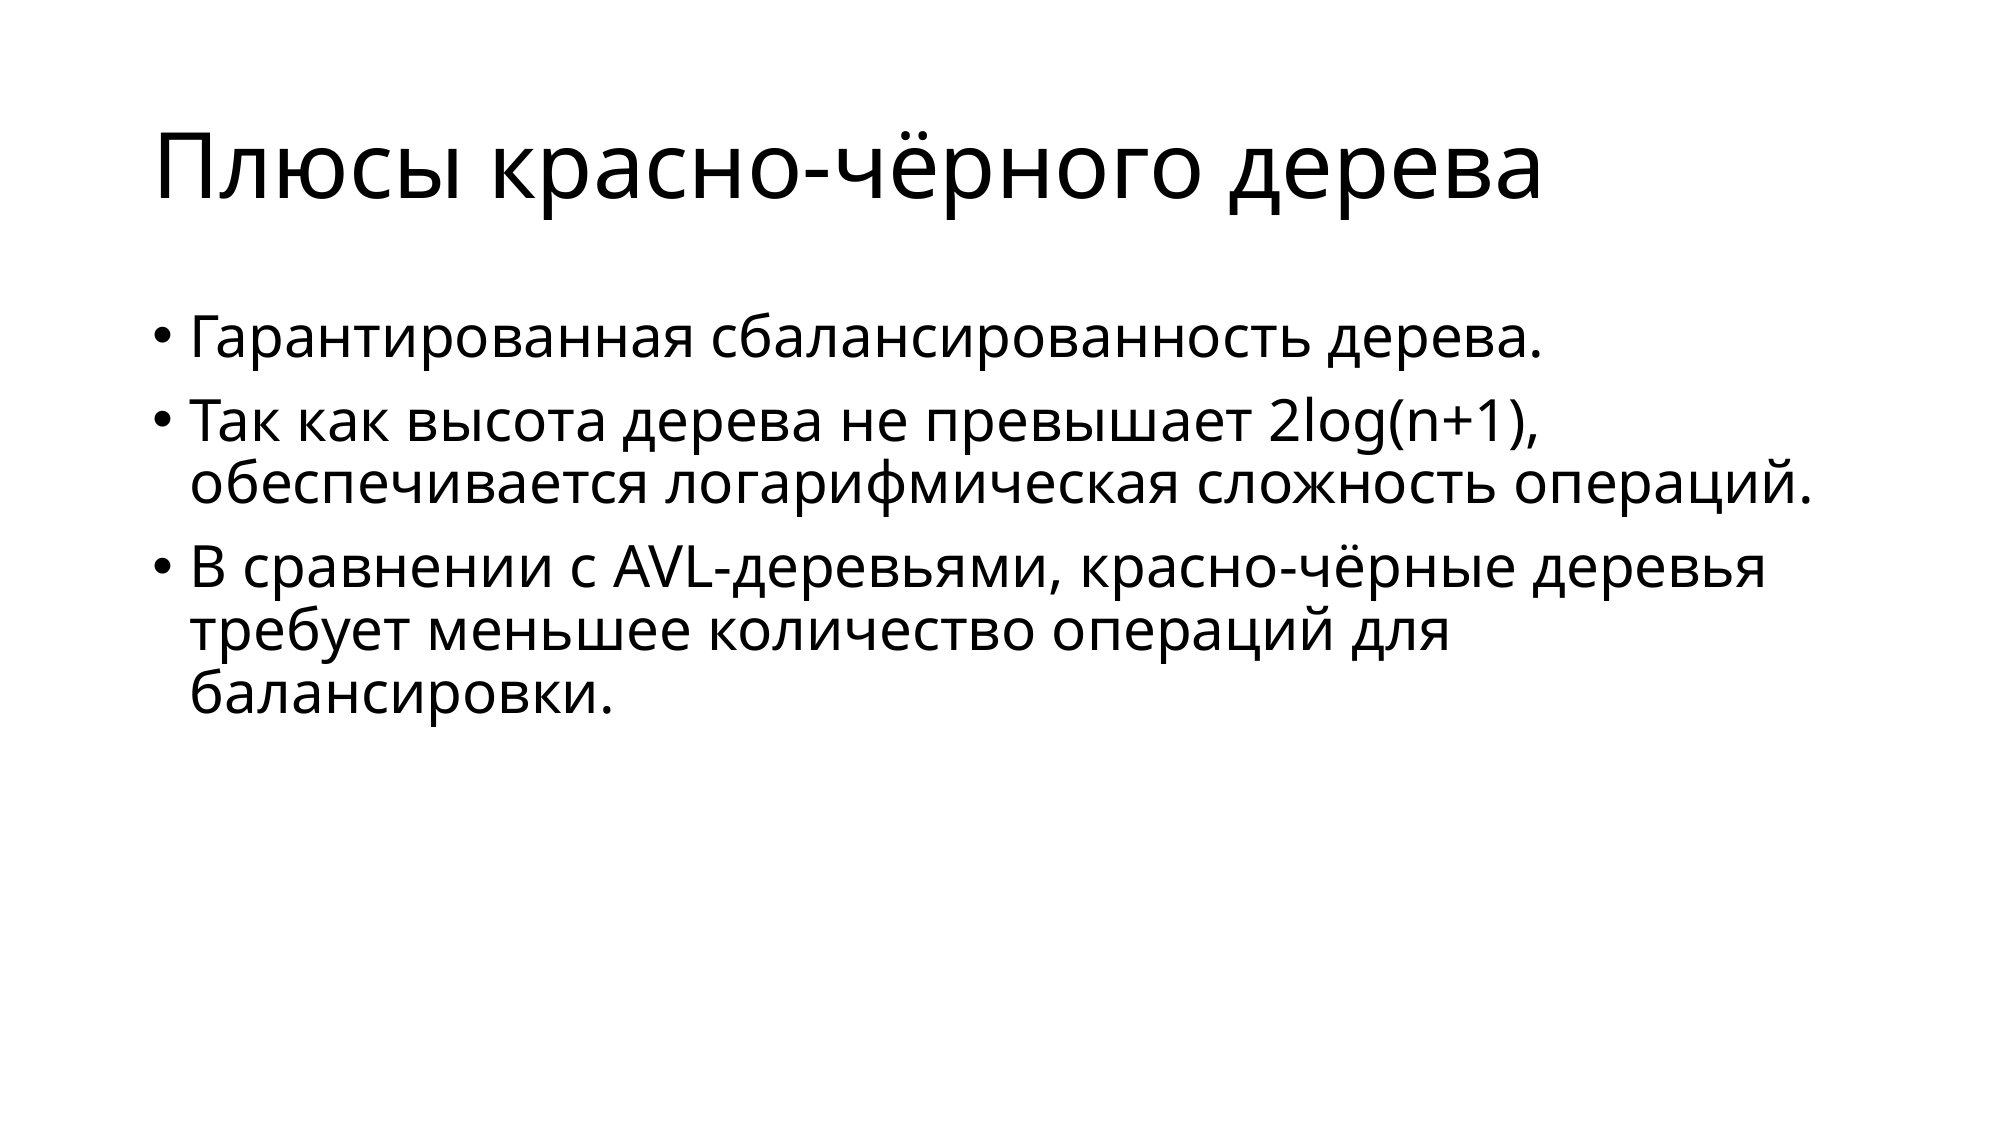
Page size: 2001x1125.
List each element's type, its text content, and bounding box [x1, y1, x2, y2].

title Плюсы красно-чёрного дерева [137, 59, 1863, 278]
list Гарантированная сбалансированность дерева. Так как высота дерева не превышает 2log(n+1), обеспечивается логарифмическая сложность операций. В сравнении с AVL-деревьями, красно-чёрные деревья требует меньшее количество операций для балансировки. [137, 299, 1863, 1014]
